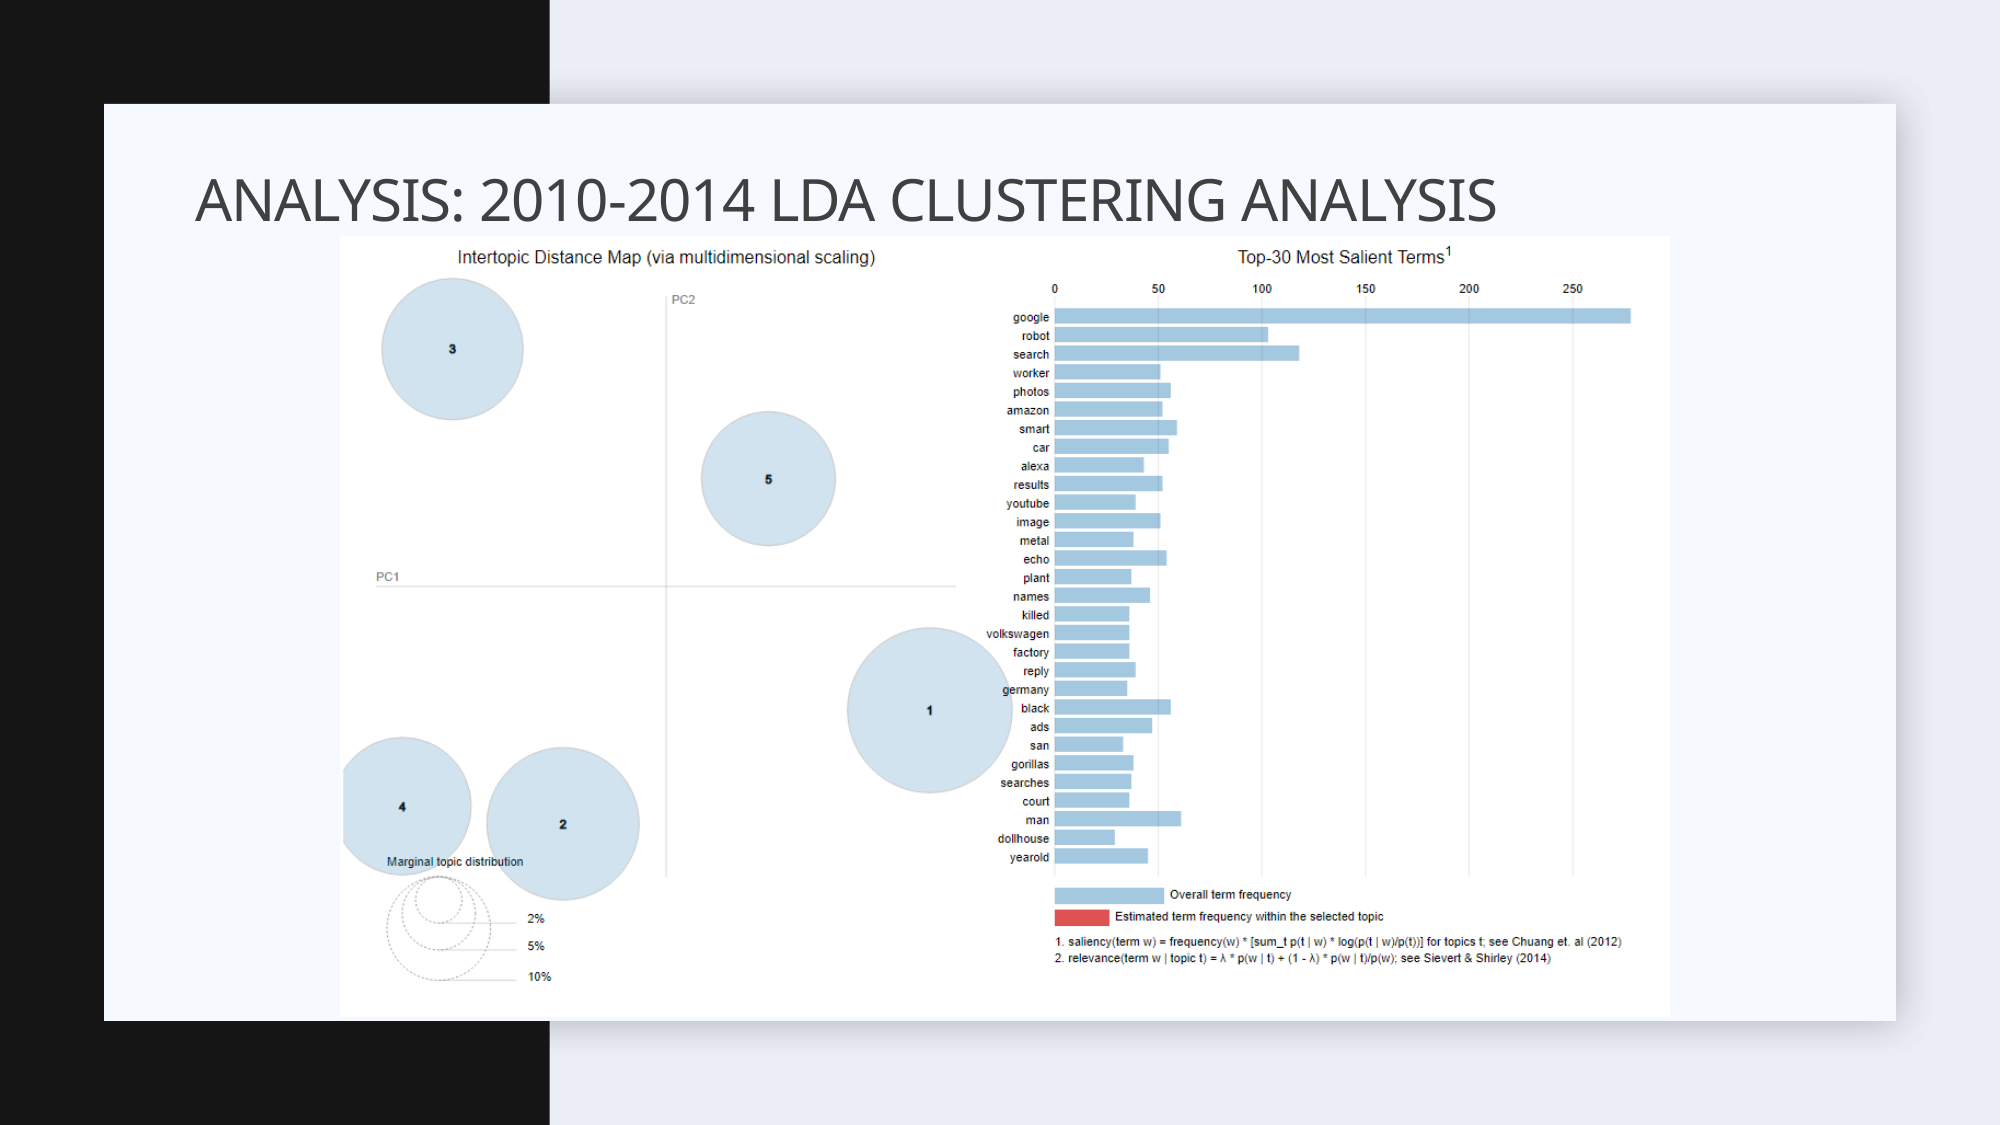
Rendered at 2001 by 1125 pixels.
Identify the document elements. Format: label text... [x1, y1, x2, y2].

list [340, 235, 1670, 1017]
title Analysis: 2010-2014 LDA Clustering analysis [180, 154, 1830, 251]
